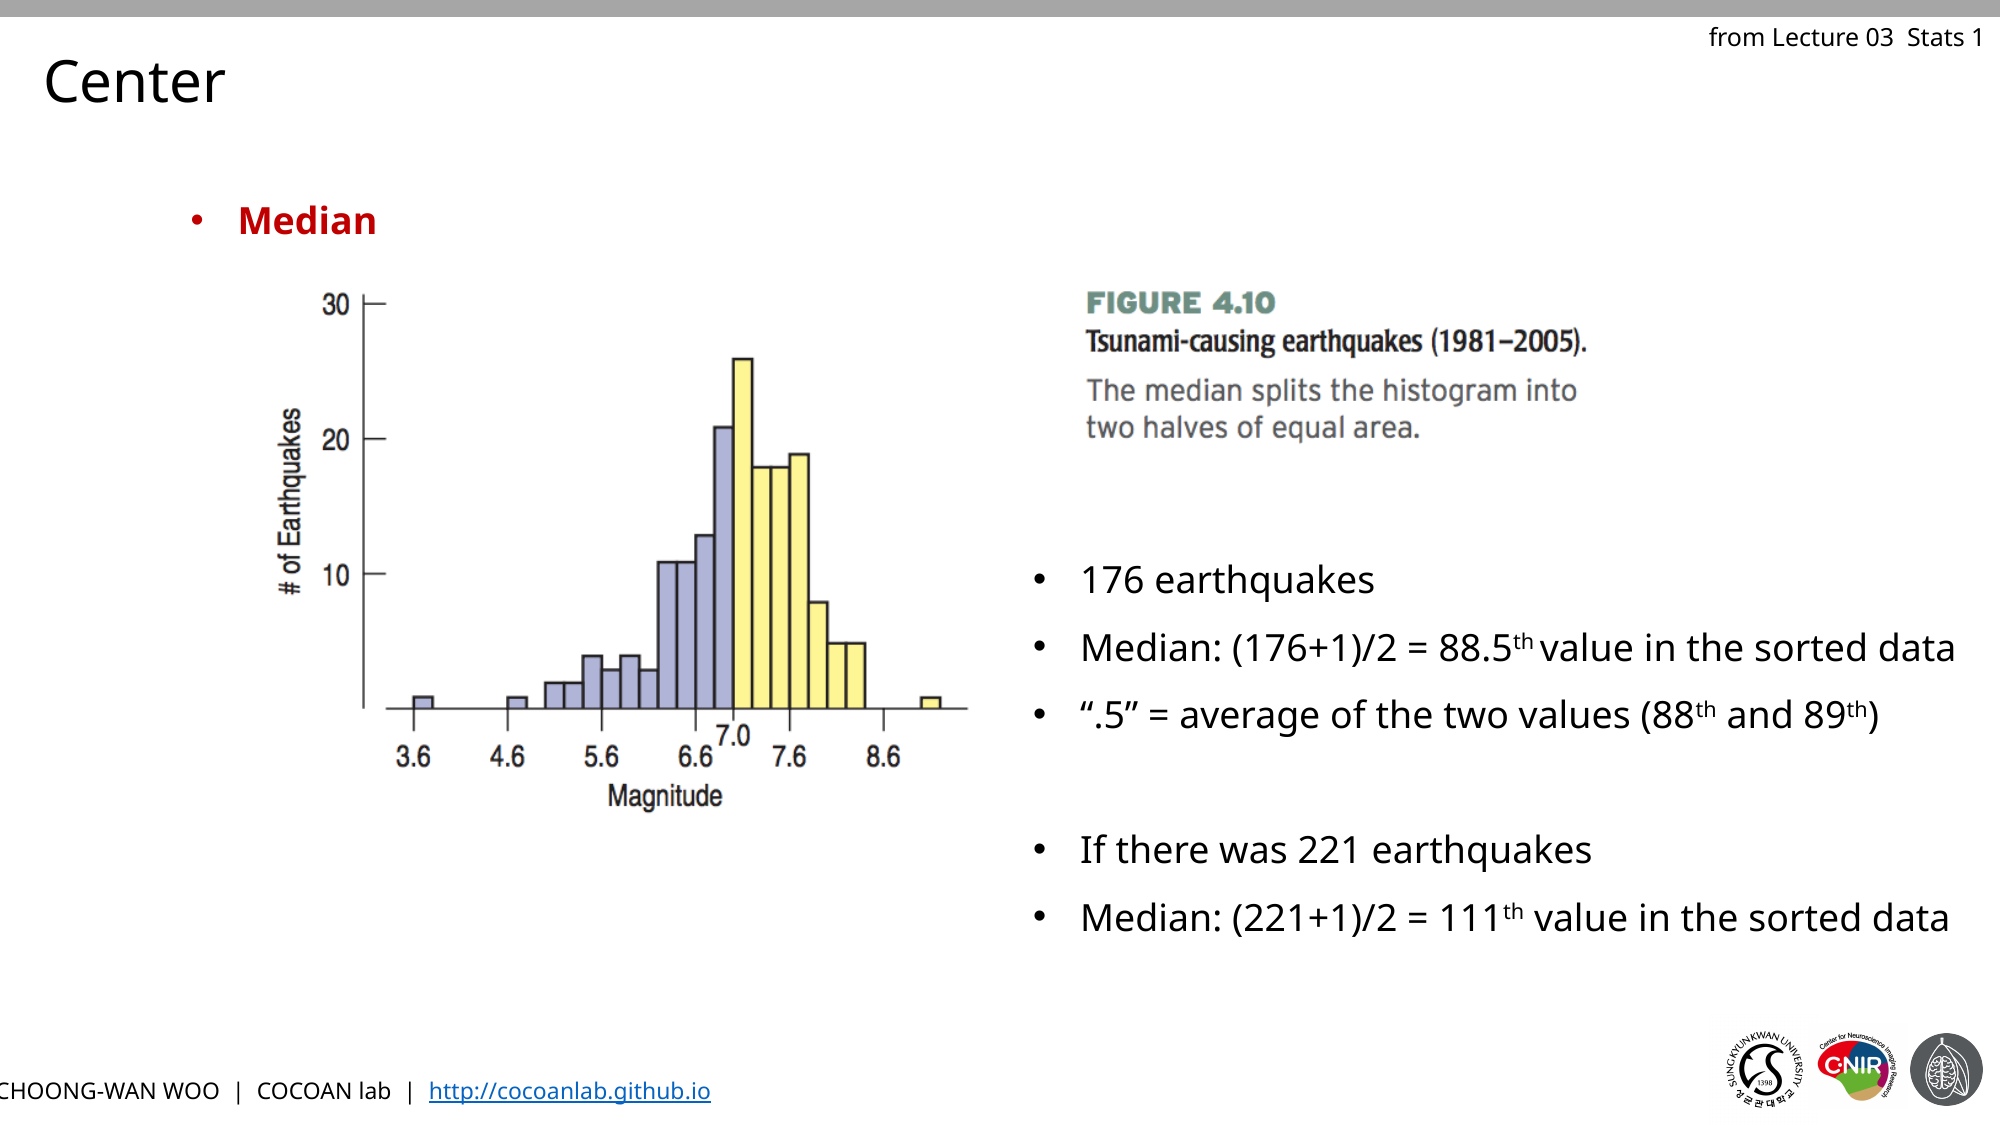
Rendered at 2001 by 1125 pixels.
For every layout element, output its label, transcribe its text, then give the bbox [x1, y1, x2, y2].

text_box Median [175, 162, 393, 249]
text_box CHOONG-WAN WOO | COCOAN lab | http://cocoanlab.github.io [0, 1069, 727, 1116]
picture [248, 268, 1624, 832]
text_box 176 earthquakes Median: (176+1)/2 = 88.5th value in the sorted data “.5” = average of the two values (88th and 89th) If there was 221 earthquakes Median: (221+1)/2 = 111th value in the sorted data [1018, 526, 1972, 946]
text_box Center [28, 36, 242, 122]
text_box from Lecture 03 Stats 1 [1623, 18, 2000, 59]
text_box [1709, 1014, 1983, 1125]
text_box [0, 0, 2000, 18]
